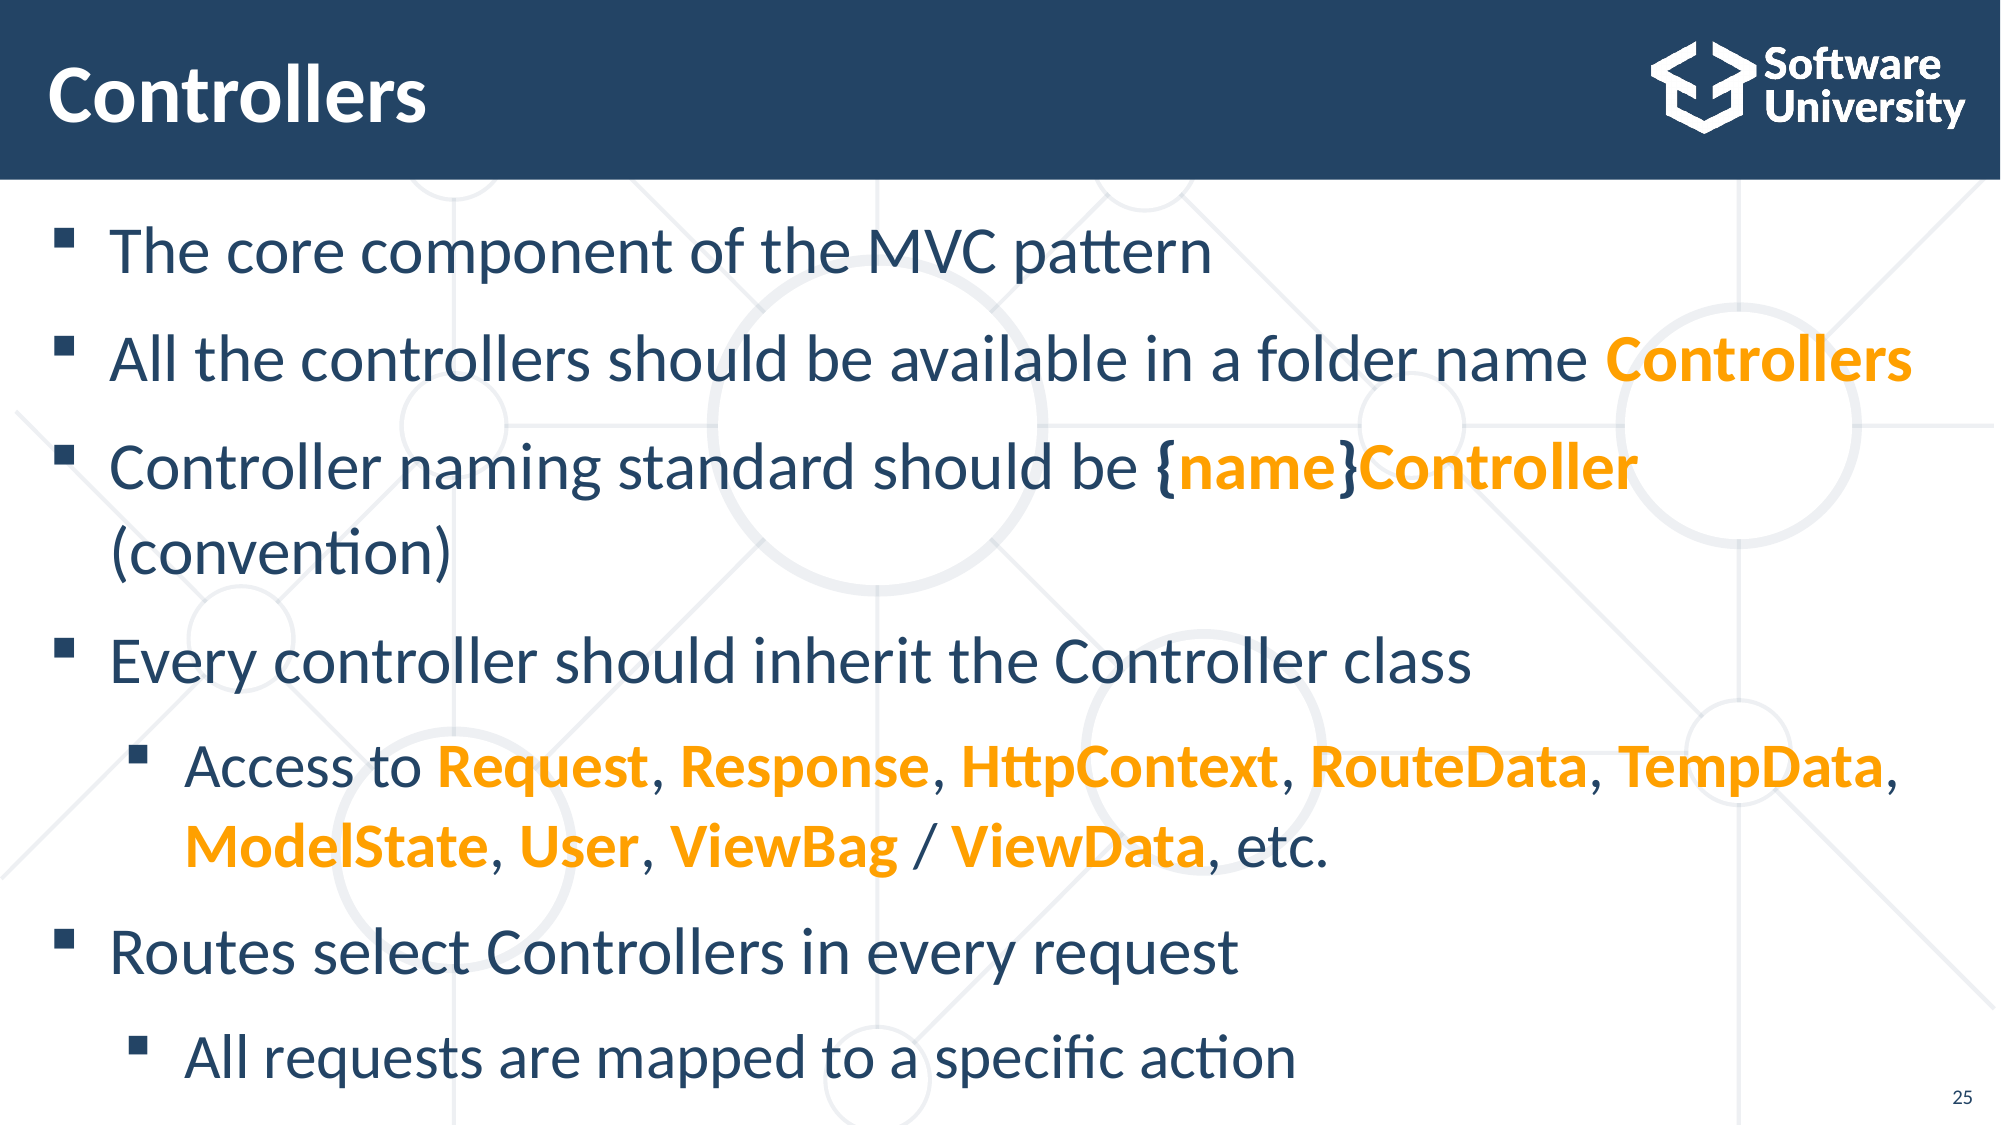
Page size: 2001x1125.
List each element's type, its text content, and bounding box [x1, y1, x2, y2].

title Controllers [31, 16, 1625, 162]
list The core component of the MVC pattern All the controllers should be available in a folder name Controllers Controller naming standard should be {name}Controller (convention) Every controller should inherit the Controller class Access to Request, Response, HttpContext, RouteData, TempData, ModelState, User, ViewBag / ViewData, etc. Routes select Controllers in every request All requests are mapped to a specific action [31, 196, 1970, 1104]
slide_number 25 [1927, 1067, 1989, 1117]
picture [1651, 41, 1966, 134]
